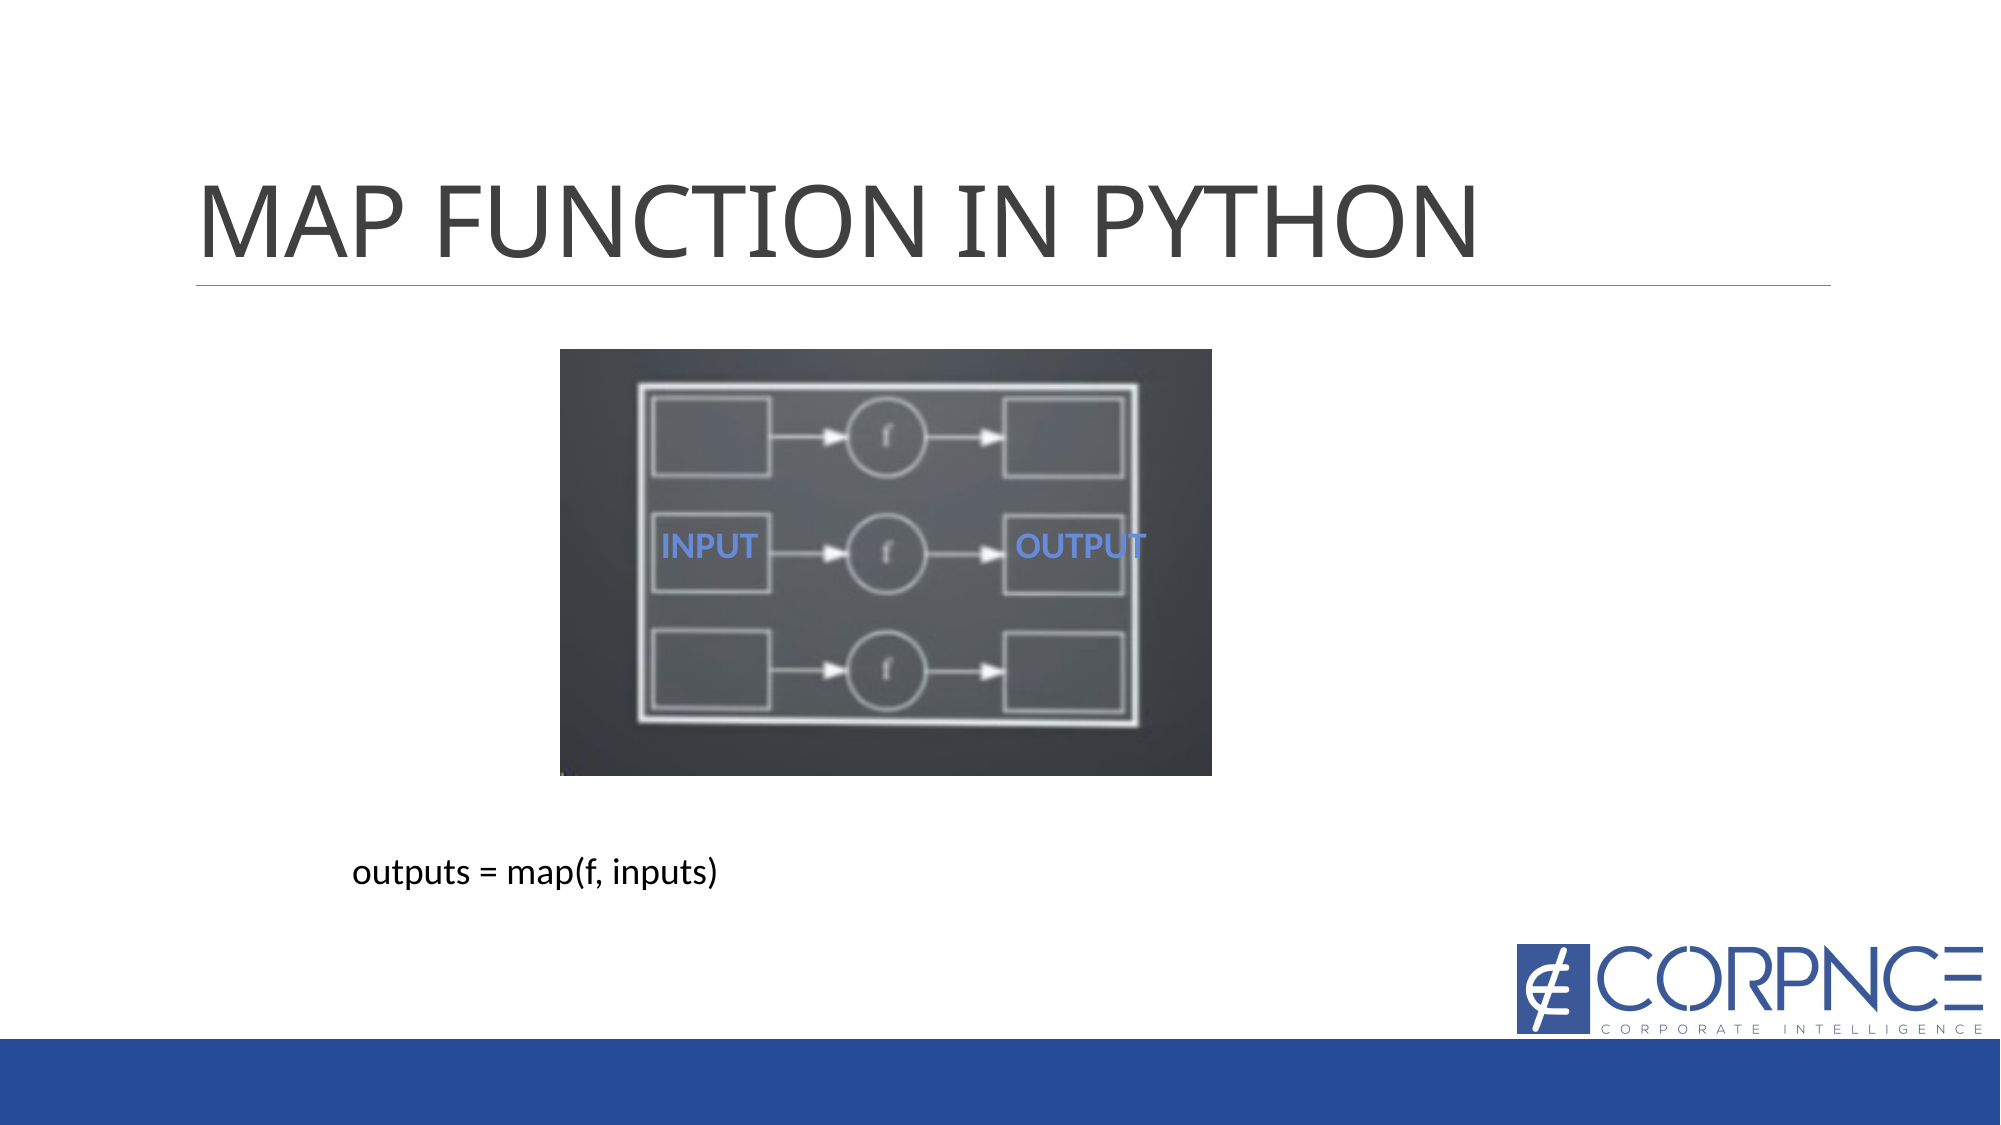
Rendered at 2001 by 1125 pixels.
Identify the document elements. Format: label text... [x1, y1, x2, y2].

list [560, 348, 1212, 777]
picture [1517, 944, 1983, 1034]
title MAP FUNCTION IN PYTHON [180, 47, 1830, 285]
text_box outputs = map(f, inputs) [328, 839, 1444, 900]
